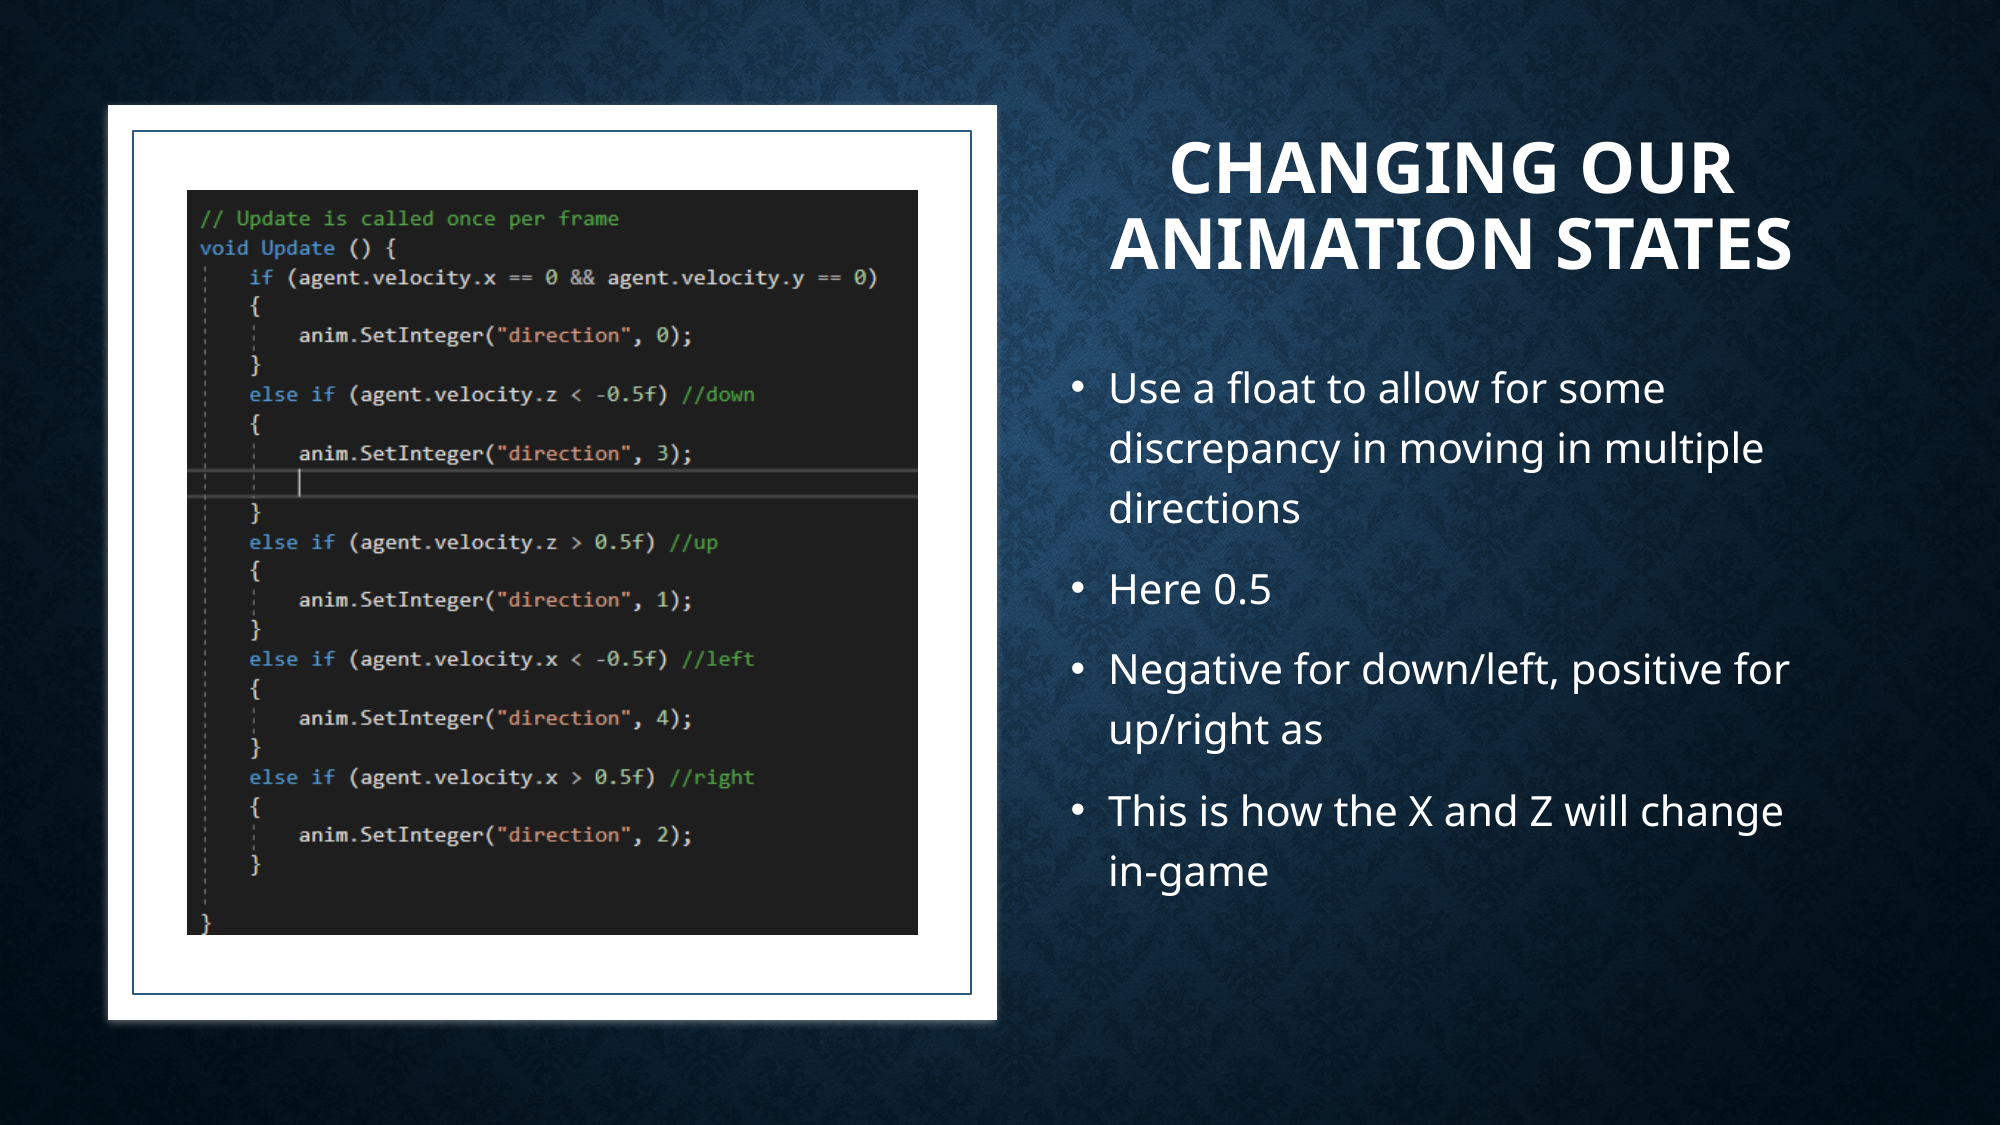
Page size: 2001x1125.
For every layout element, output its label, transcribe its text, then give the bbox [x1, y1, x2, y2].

list Use a float to allow for some discrepancy in moving in multiple directions Here 0.5 Negative for down/left, positive for up/right as This is how the X and Z will change in-game [1055, 343, 1849, 994]
picture [186, 190, 918, 935]
text_box [122, 119, 983, 1006]
text_box [0, 0, 2000, 1125]
text_box [132, 130, 973, 995]
title Changing our animation states [1055, 99, 1849, 318]
